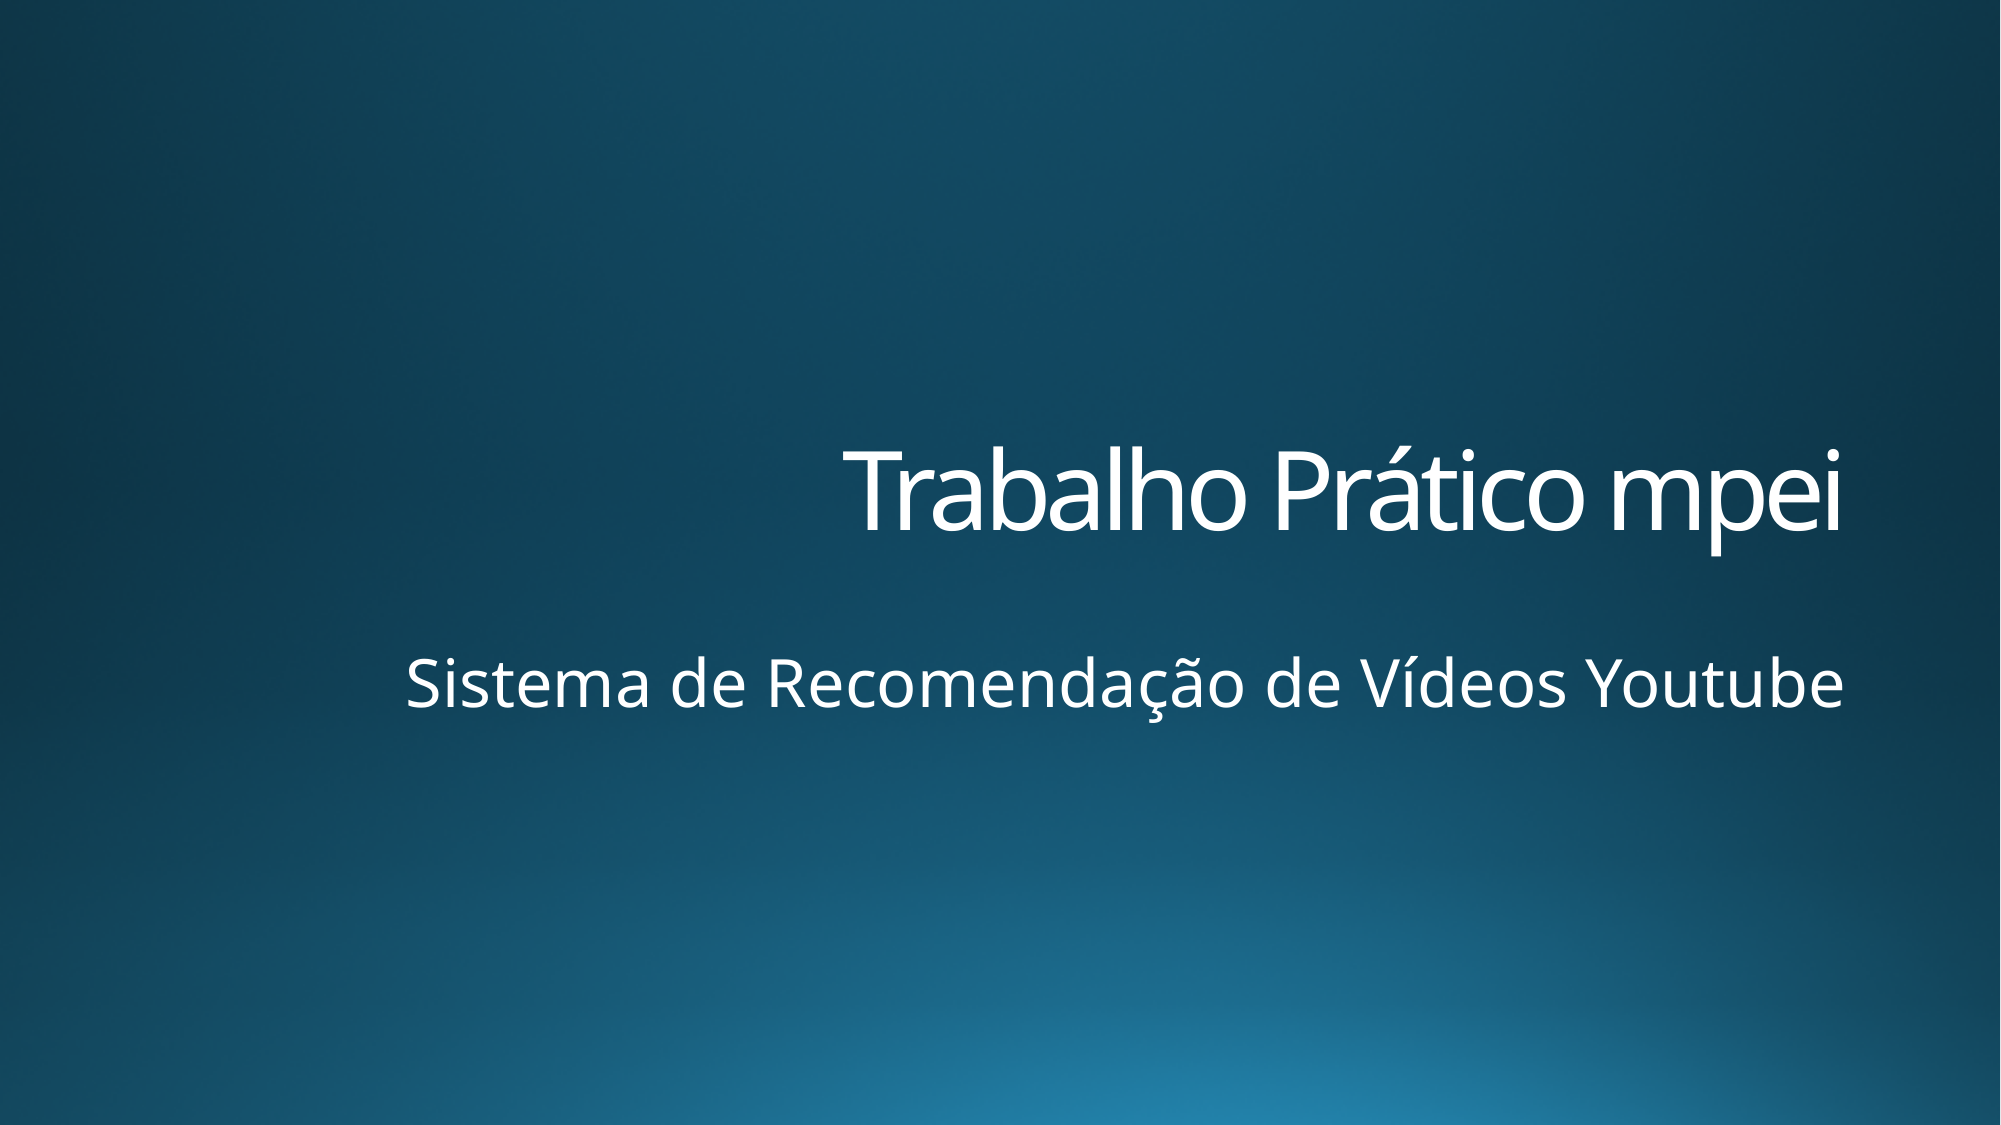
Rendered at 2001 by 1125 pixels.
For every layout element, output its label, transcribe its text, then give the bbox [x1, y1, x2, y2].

title Trabalho Prático mpei [362, 427, 1863, 606]
picture [0, 0, 2001, 1125]
subtitle Sistema de Recomendação de Vídeos Youtube [362, 606, 1863, 730]
